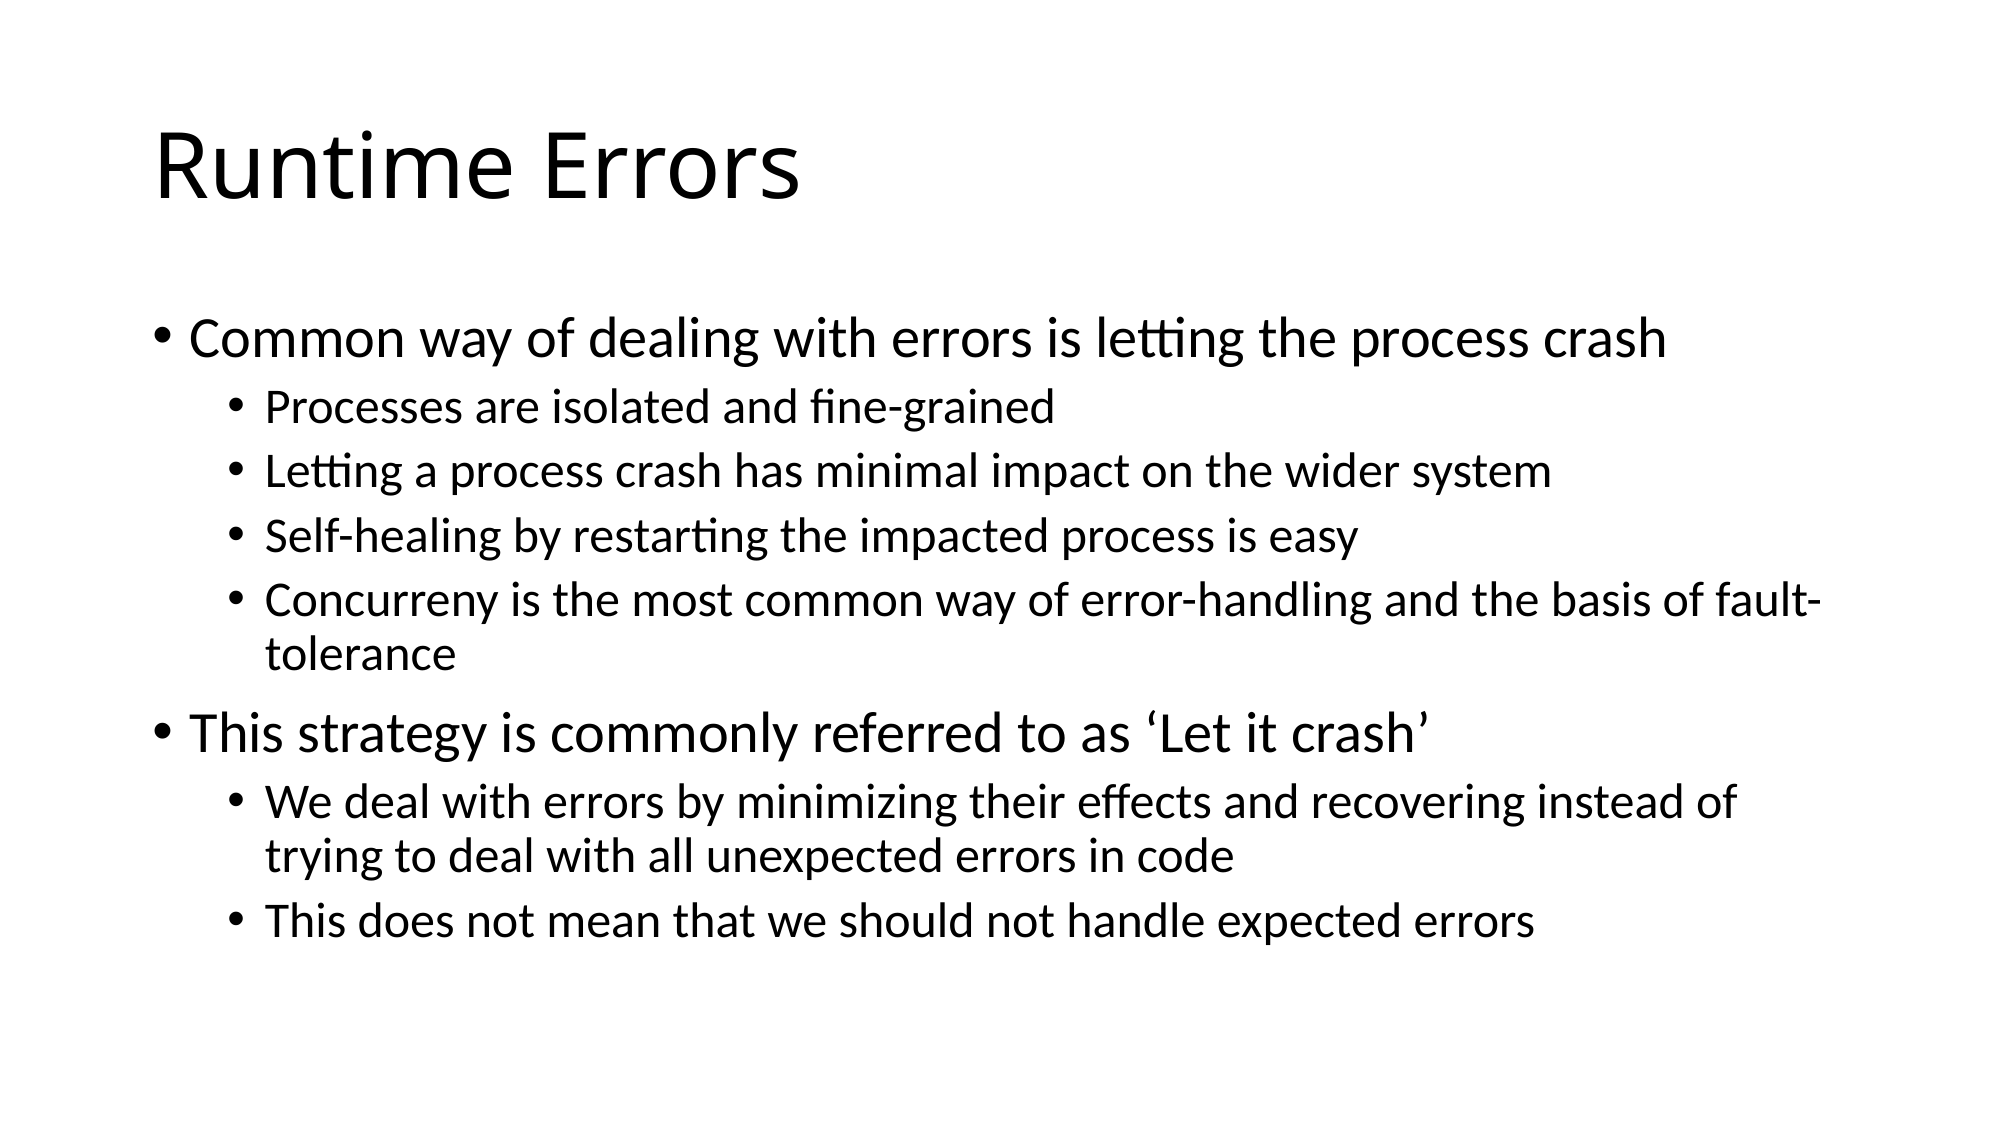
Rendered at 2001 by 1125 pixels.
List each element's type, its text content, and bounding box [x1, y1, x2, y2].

title Runtime Errors [137, 59, 1863, 278]
list Common way of dealing with errors is letting the process crash Processes are isolated and fine-grained Letting a process crash has minimal impact on the wider system Self-healing by restarting the impacted process is easy Concurreny is the most common way of error-handling and the basis of fault-tolerance This strategy is commonly referred to as ‘Let it crash’ We deal with errors by minimizing their effects and recovering instead of trying to deal with all unexpected errors in code This does not mean that we should not handle expected errors [137, 299, 1863, 1014]
